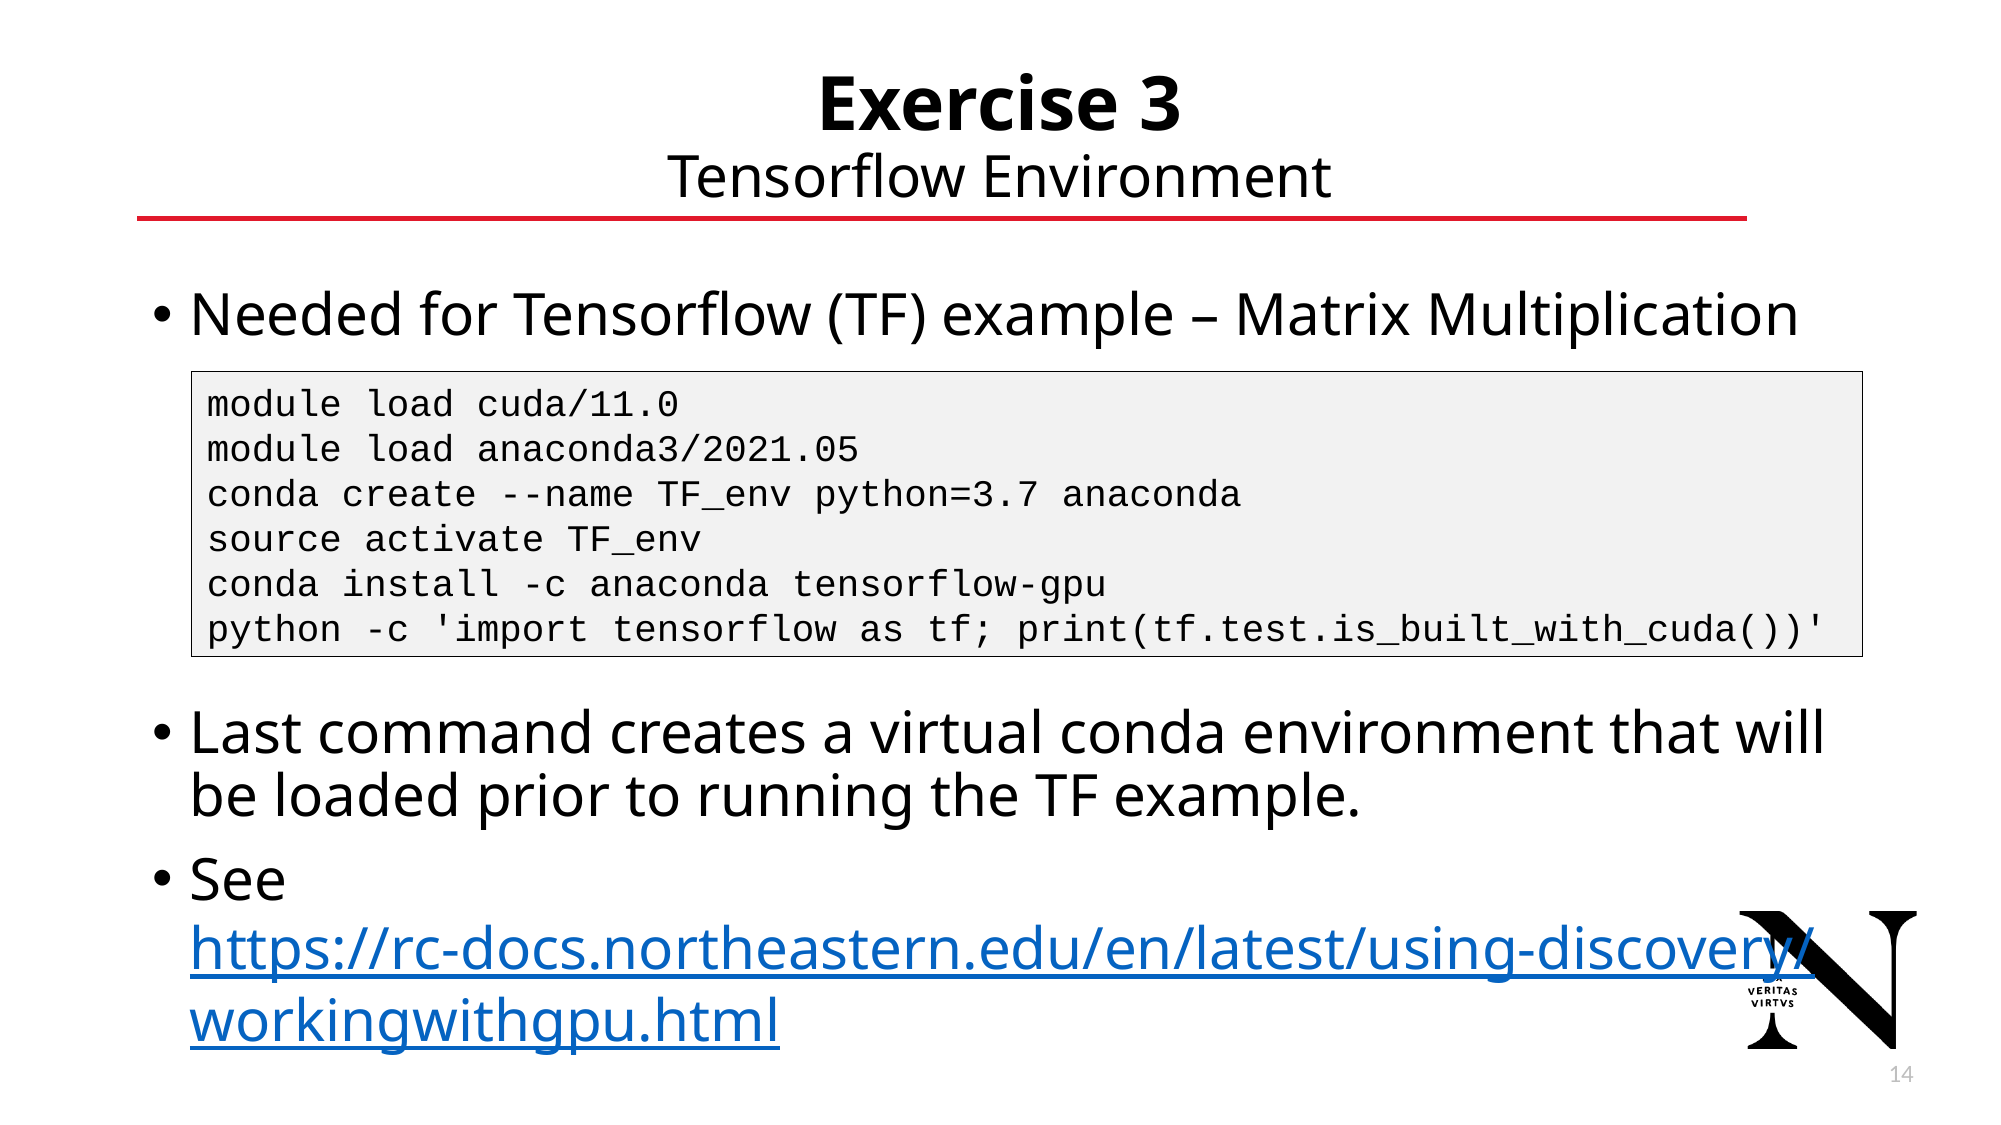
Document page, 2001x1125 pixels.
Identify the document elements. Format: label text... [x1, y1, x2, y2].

text_box module load cuda/11.0 module load anaconda3/2021.05 conda create --name TF_env python=3.7 anaconda source activate TF_env conda install -c anaconda tensorflow-gpu python -c 'import tensorflow as tf; print(tf.test.is_built_with_cuda())' [191, 371, 1863, 657]
slide_number 15 [1479, 1042, 1930, 1103]
title Exercise 3 Tensorflow Environment [137, 57, 1863, 218]
list Needed for Tensorflow (TF) example – Matrix Multiplication Last command creates a virtual conda environment that will be loaded prior to running the TF example. See https://rc-docs.northeastern.edu/en/latest/using-discovery/workingwithgpu.html [137, 277, 1863, 1075]
